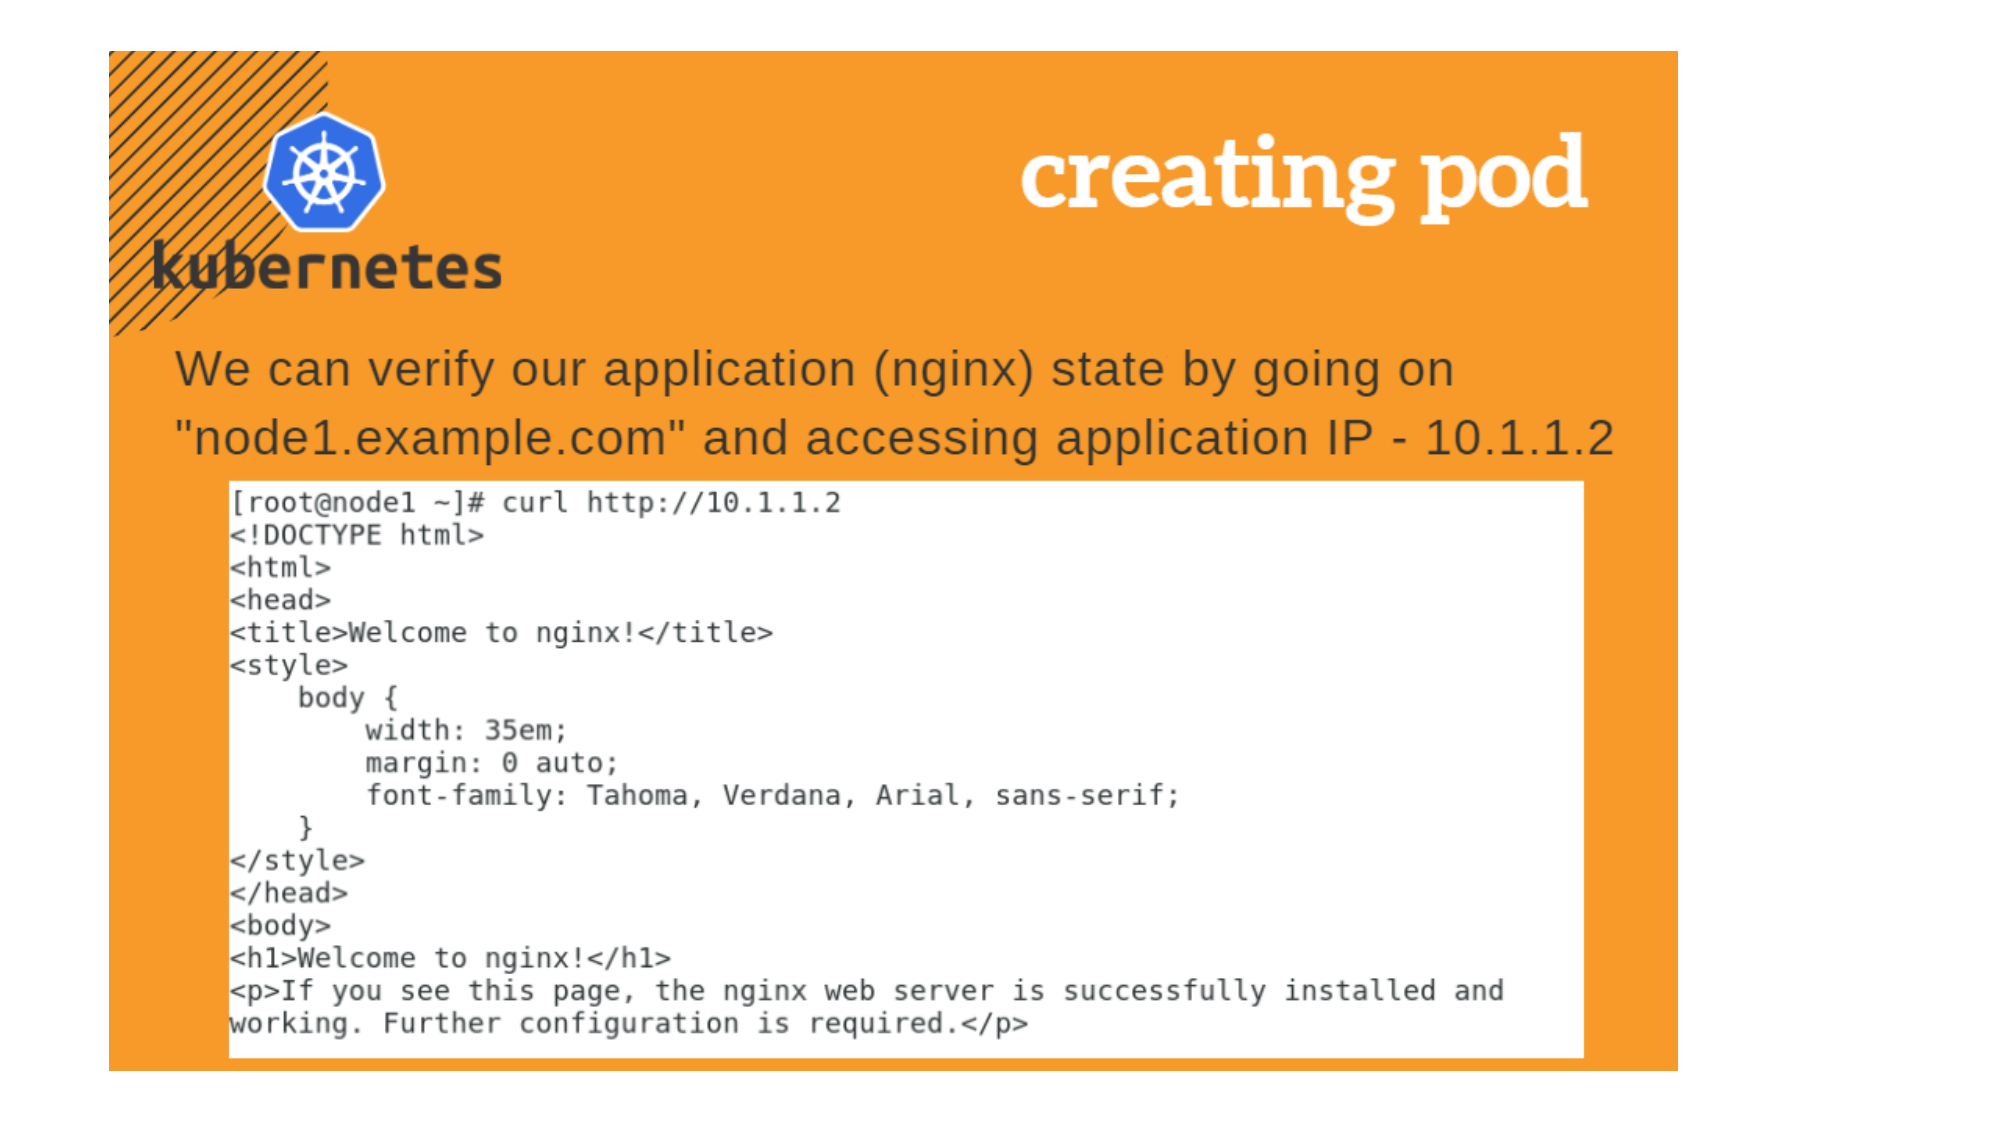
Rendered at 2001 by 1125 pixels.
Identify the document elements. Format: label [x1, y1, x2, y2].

picture [109, 51, 1678, 1071]
